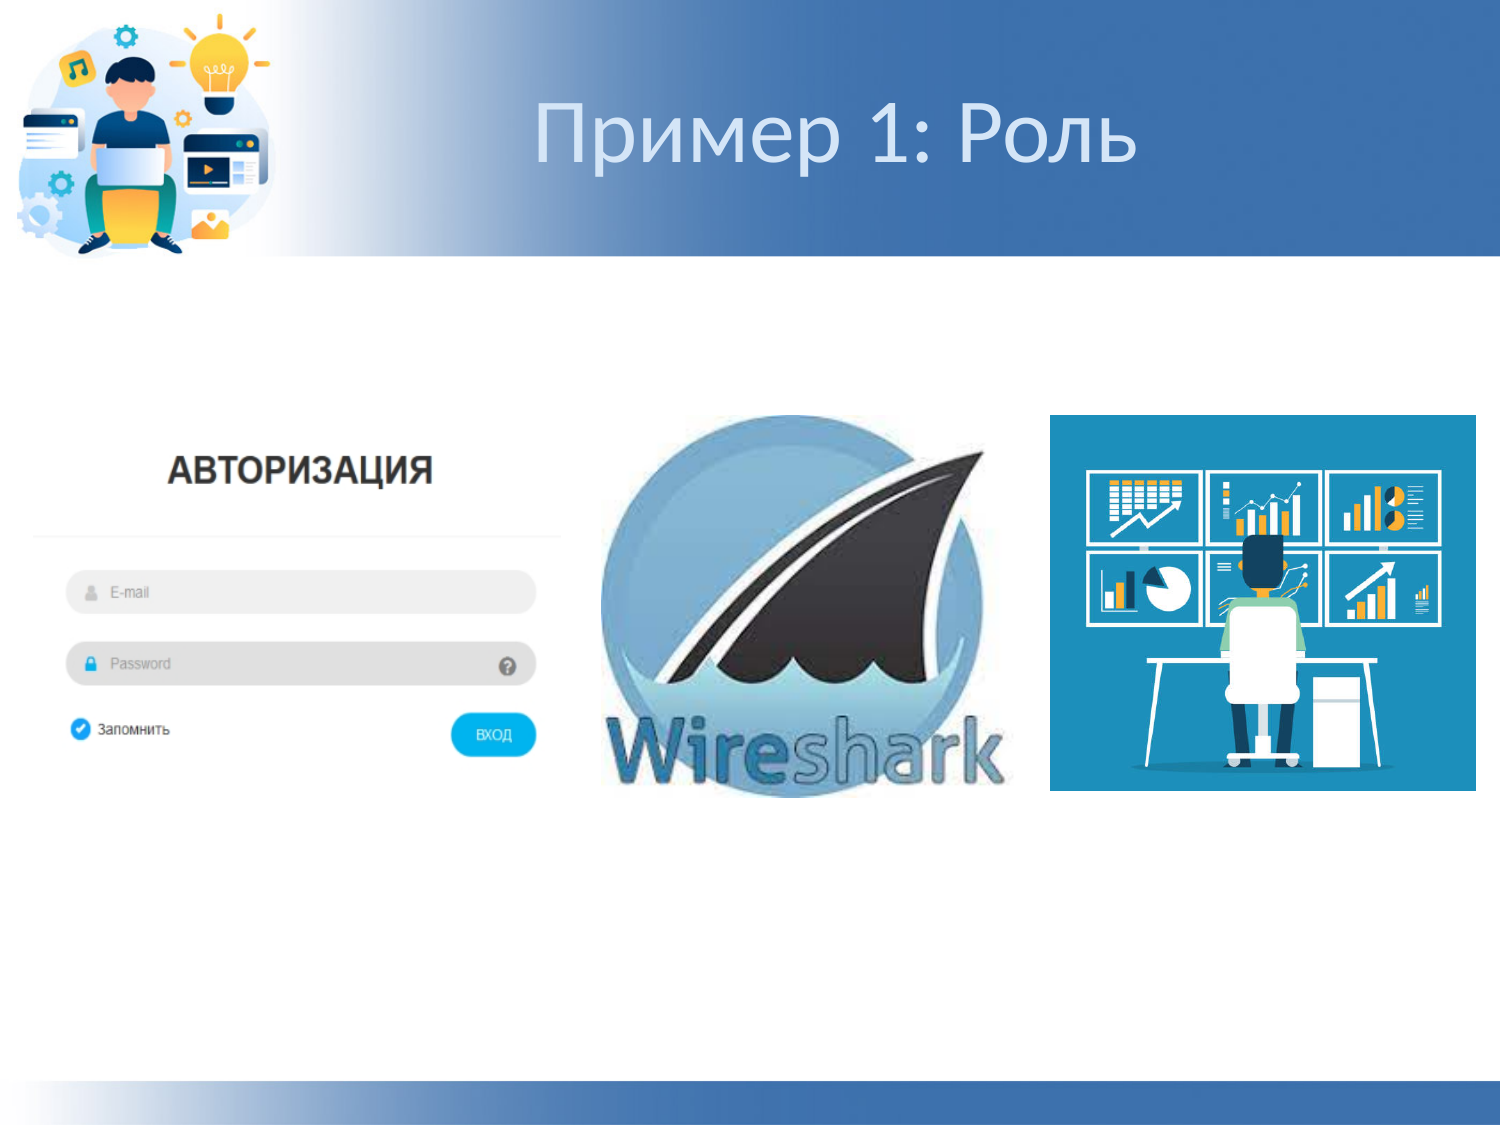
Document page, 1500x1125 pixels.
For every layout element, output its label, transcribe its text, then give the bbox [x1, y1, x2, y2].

title Пример 1: Роль [277, 31, 1394, 220]
picture [0, 0, 1500, 1125]
